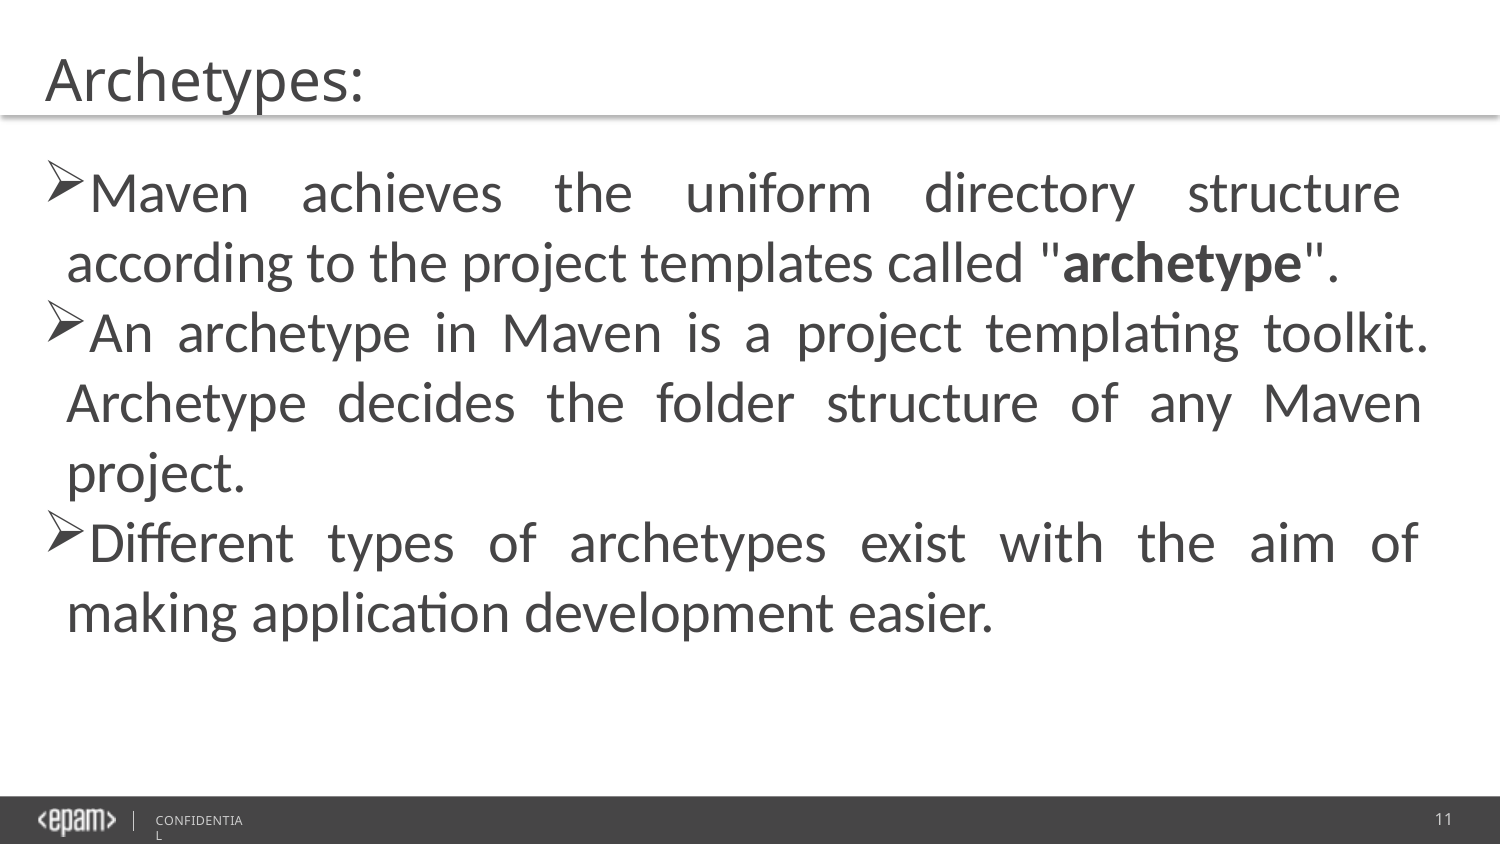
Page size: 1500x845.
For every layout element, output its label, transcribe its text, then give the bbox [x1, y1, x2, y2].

slide_number 11 [1428, 808, 1459, 845]
text_box Archetypes: Maven achieves the uniform directory structure according to the project templates called "archetype". An archetype in Maven is a project templating toolkit. Archetype decides the folder structure of any Maven project. Different types of archetypes exist with the aim of making application development easier. [42, 147, 1454, 644]
footer CONFIDENTIAL [153, 811, 243, 845]
picture [37, 808, 116, 837]
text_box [0, 0, 1500, 139]
